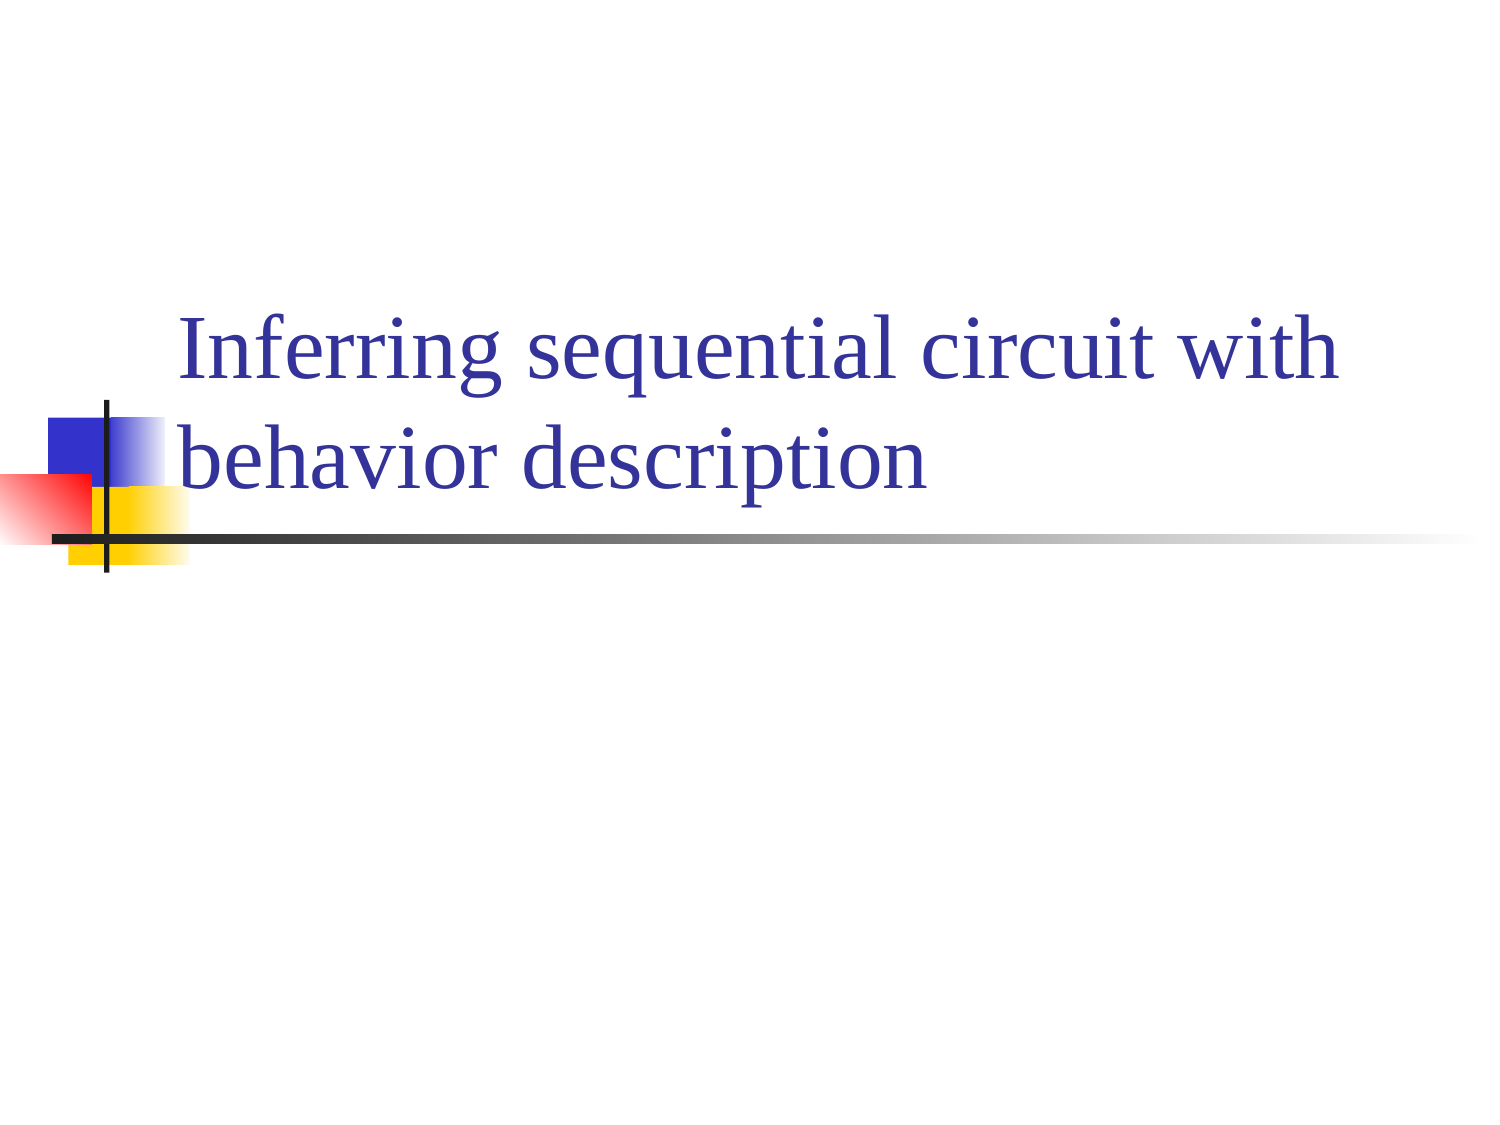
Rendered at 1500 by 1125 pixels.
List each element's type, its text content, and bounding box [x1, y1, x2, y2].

title Inferring sequential circuit with behavior description [162, 275, 1438, 515]
